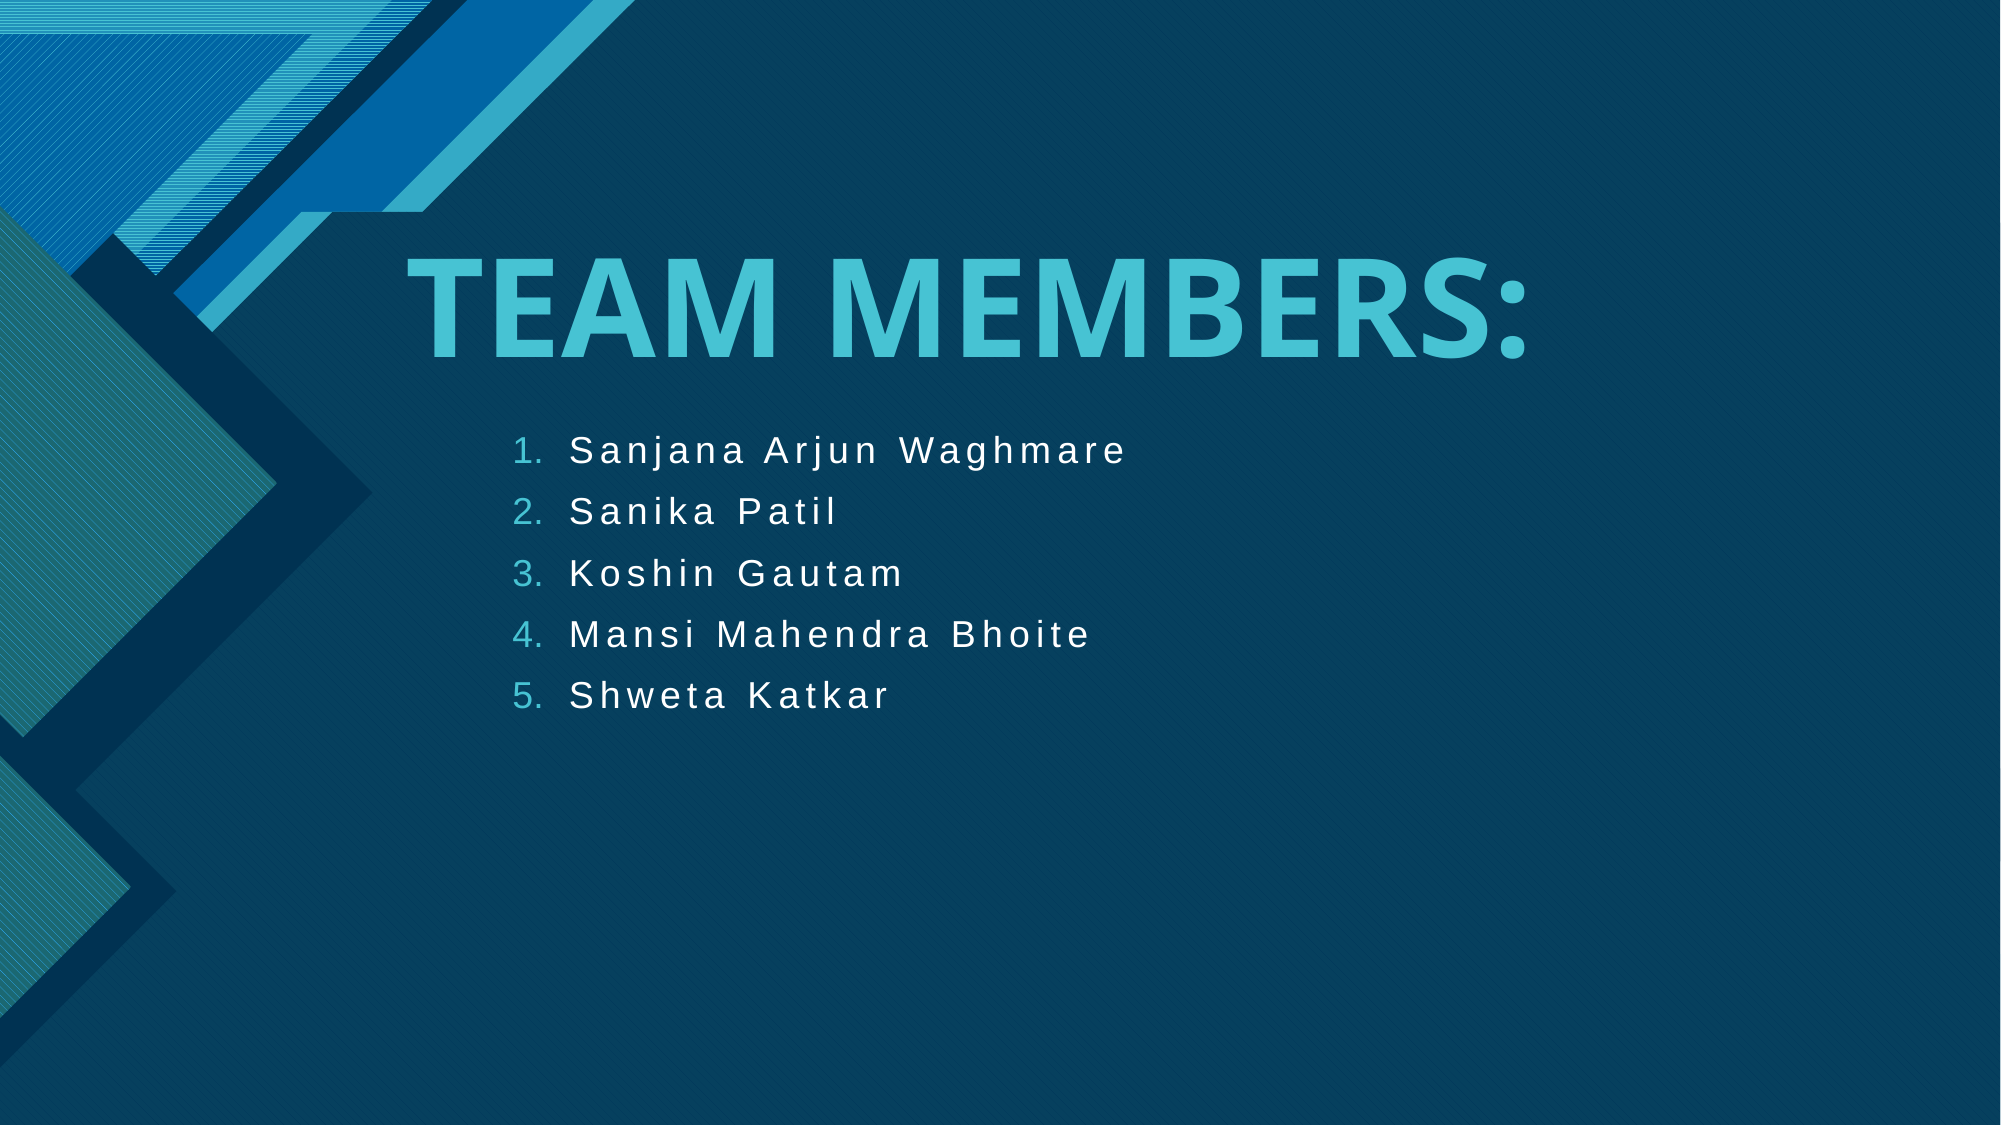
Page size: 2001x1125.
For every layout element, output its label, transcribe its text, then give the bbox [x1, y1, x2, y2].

title TEAM MEMBERS: [390, 191, 1552, 396]
subtitle Sanjana Arjun Waghmare Sanika Patil Koshin Gautam Mansi Mahendra Bhoite Shweta Katkar [497, 423, 1659, 745]
